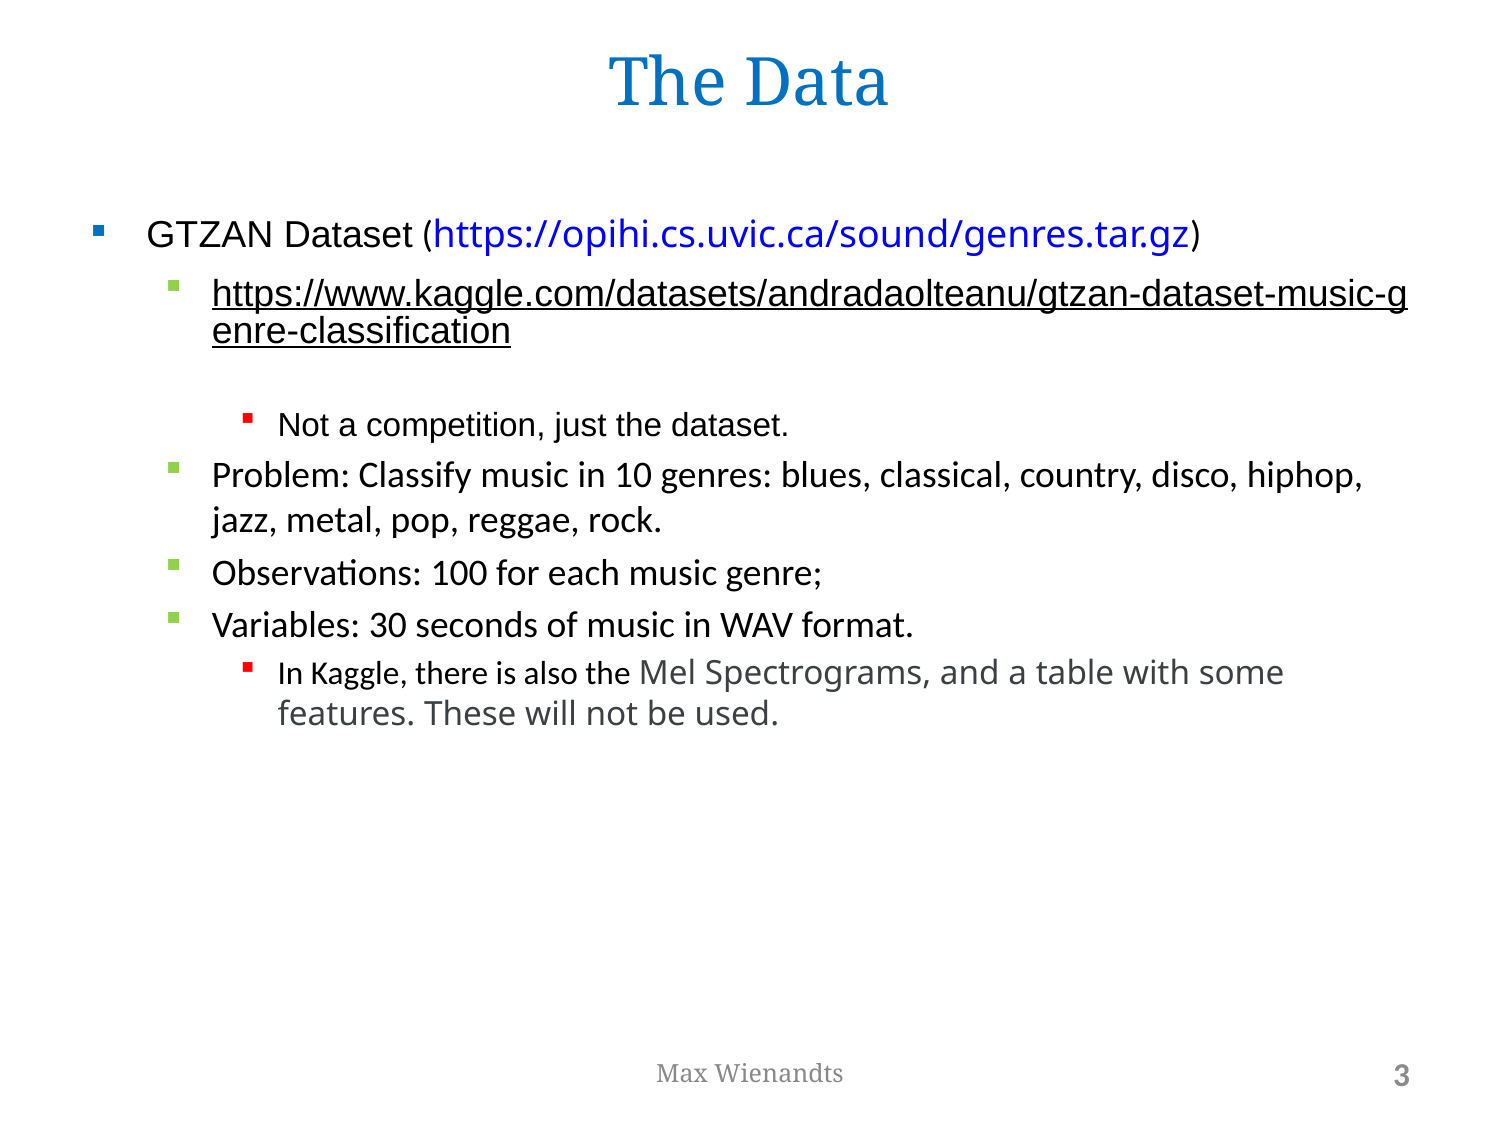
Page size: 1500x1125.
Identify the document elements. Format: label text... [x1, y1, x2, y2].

footer Max Wienandts [512, 1042, 988, 1103]
slide_number 3 [1350, 1042, 1425, 1103]
list GTZAN Dataset (https://opihi.cs.uvic.ca/sound/genres.tar.gz) https://www.kaggle.com/datasets/andradaolteanu/gtzan-dataset-music-genre-classification Not a competition, just the dataset. Problem: Classify music in 10 genres: blues, classical, country, disco, hiphop, jazz, metal, pop, reggae, rock. Observations: 100 for each music genre; Variables: 30 seconds of music in WAV format. In Kaggle, there is also the Mel Spectrograms, and a table with some features. These will not be used. [75, 149, 1425, 1025]
title The Data [75, 19, 1425, 138]
